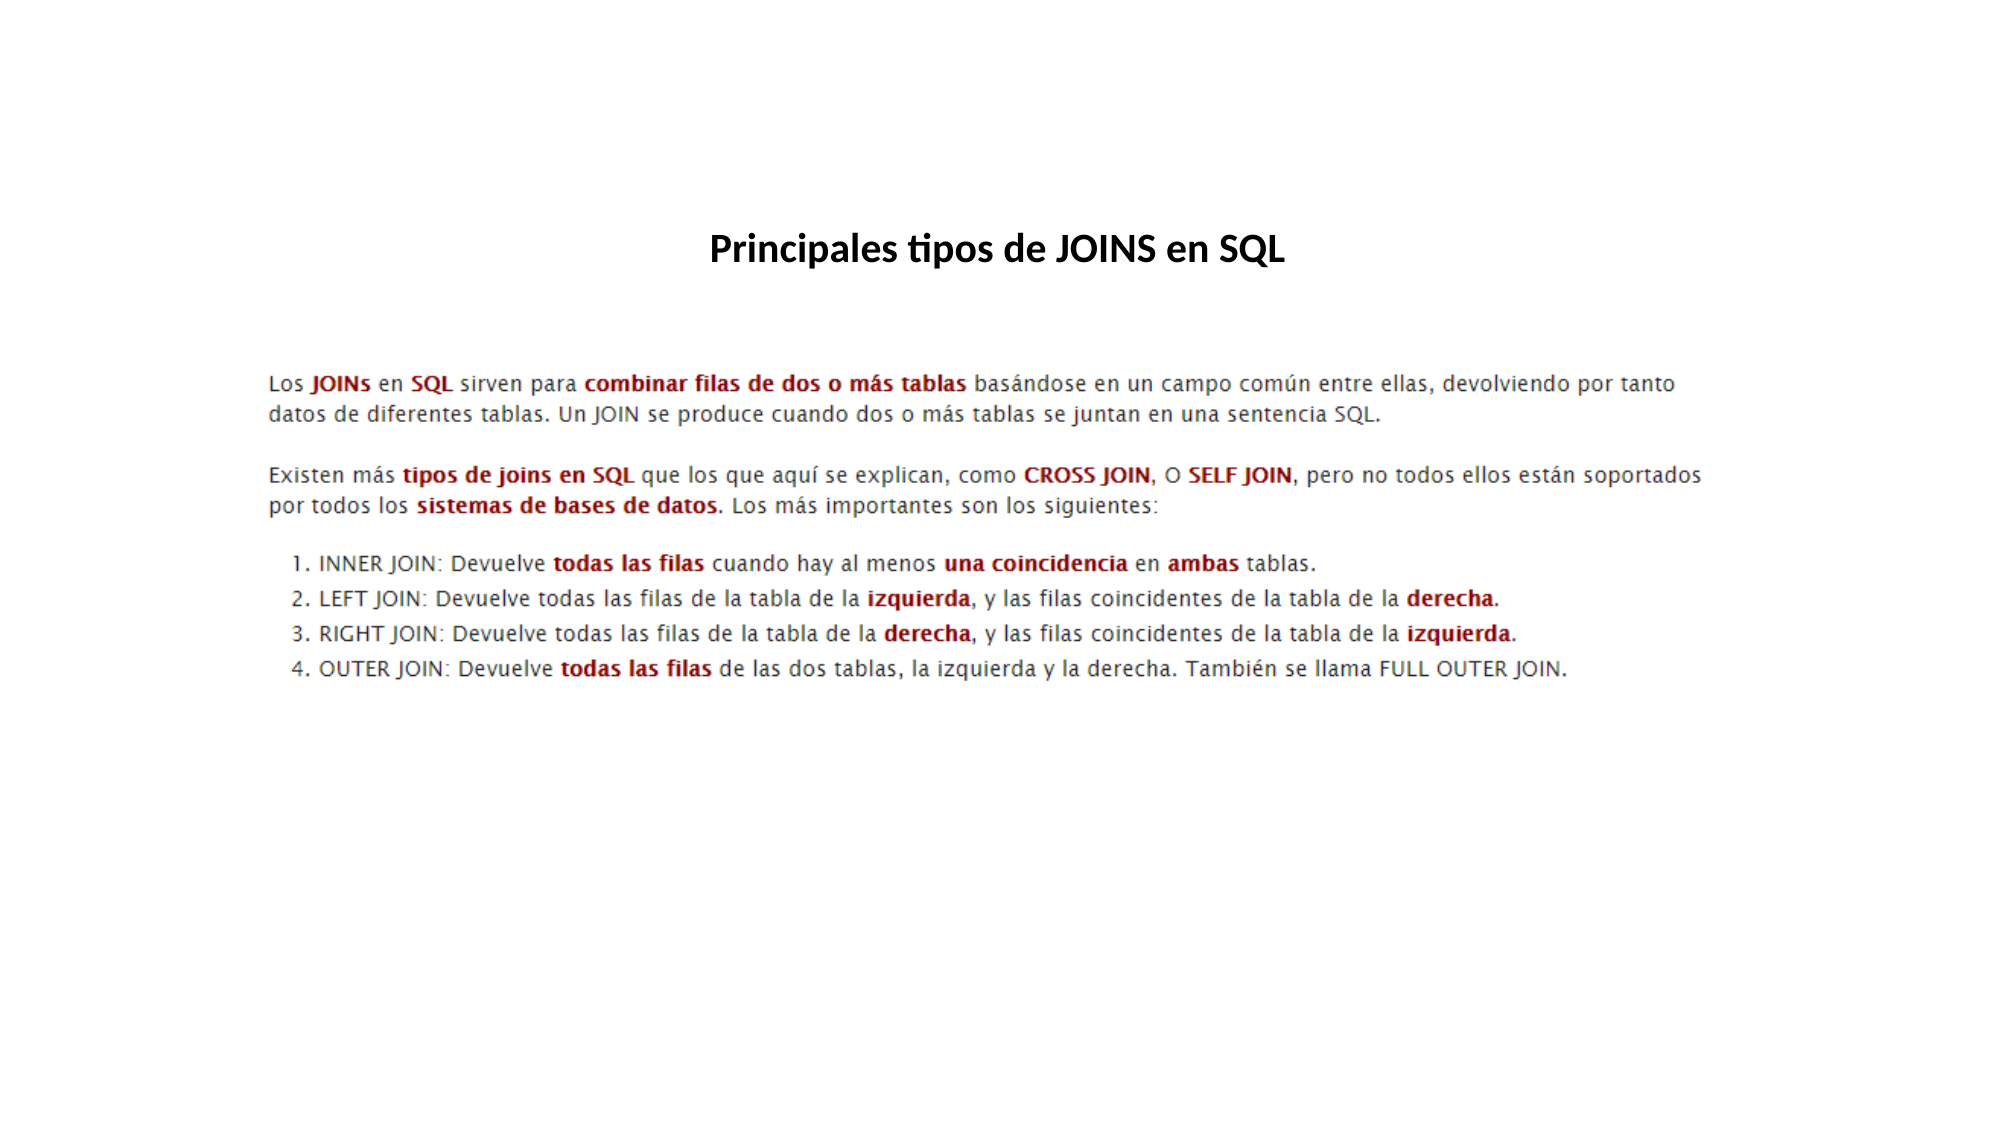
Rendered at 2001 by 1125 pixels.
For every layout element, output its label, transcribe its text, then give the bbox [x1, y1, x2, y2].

picture [262, 361, 1721, 707]
text_box Principales tipos de JOINS en SQL [694, 213, 1301, 279]
